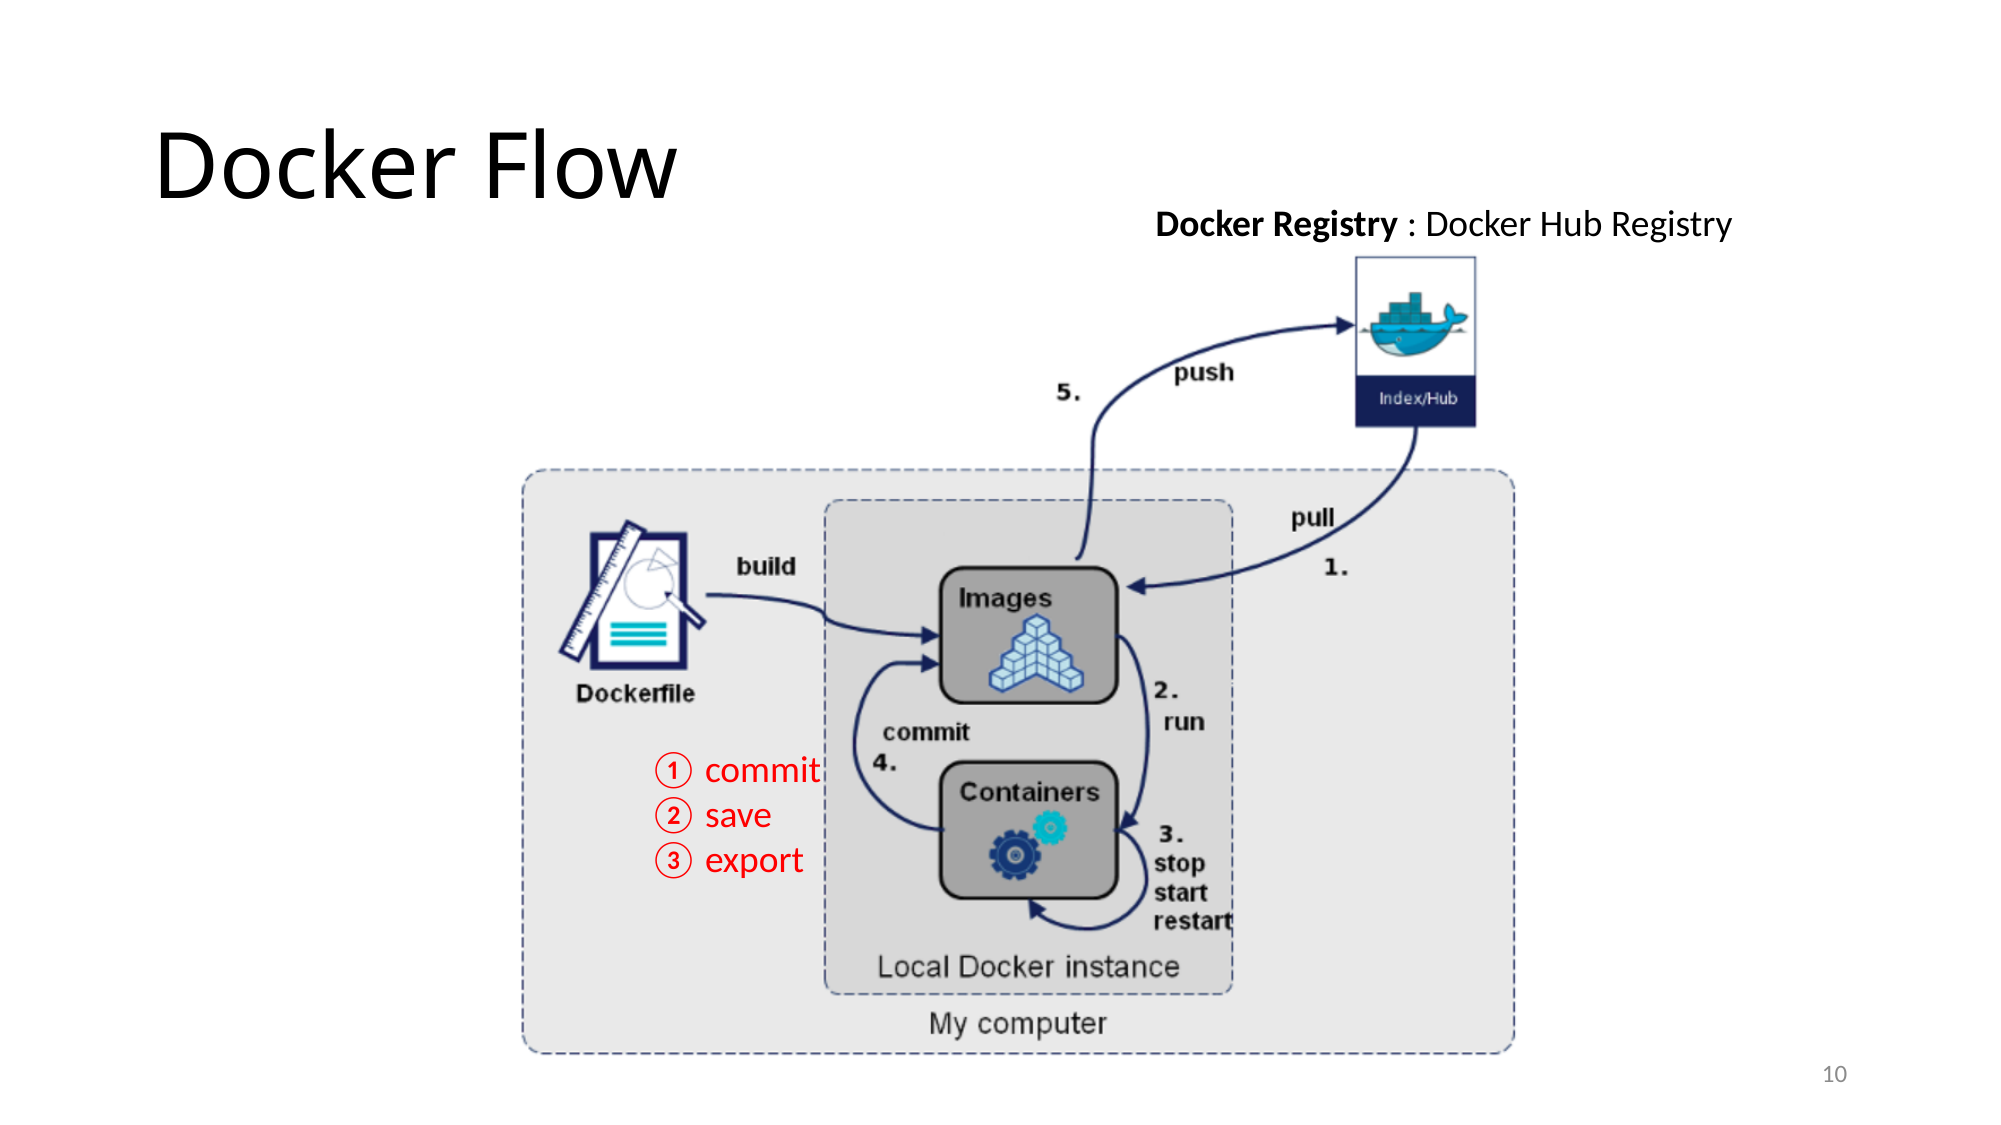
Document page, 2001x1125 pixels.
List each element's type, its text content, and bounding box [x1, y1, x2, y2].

picture [392, 251, 1608, 1073]
title Docker Flow [137, 59, 1863, 278]
text_box Docker Registry : Docker Hub Registry [1140, 191, 1776, 251]
slide_number 10 [1412, 1042, 1863, 1103]
